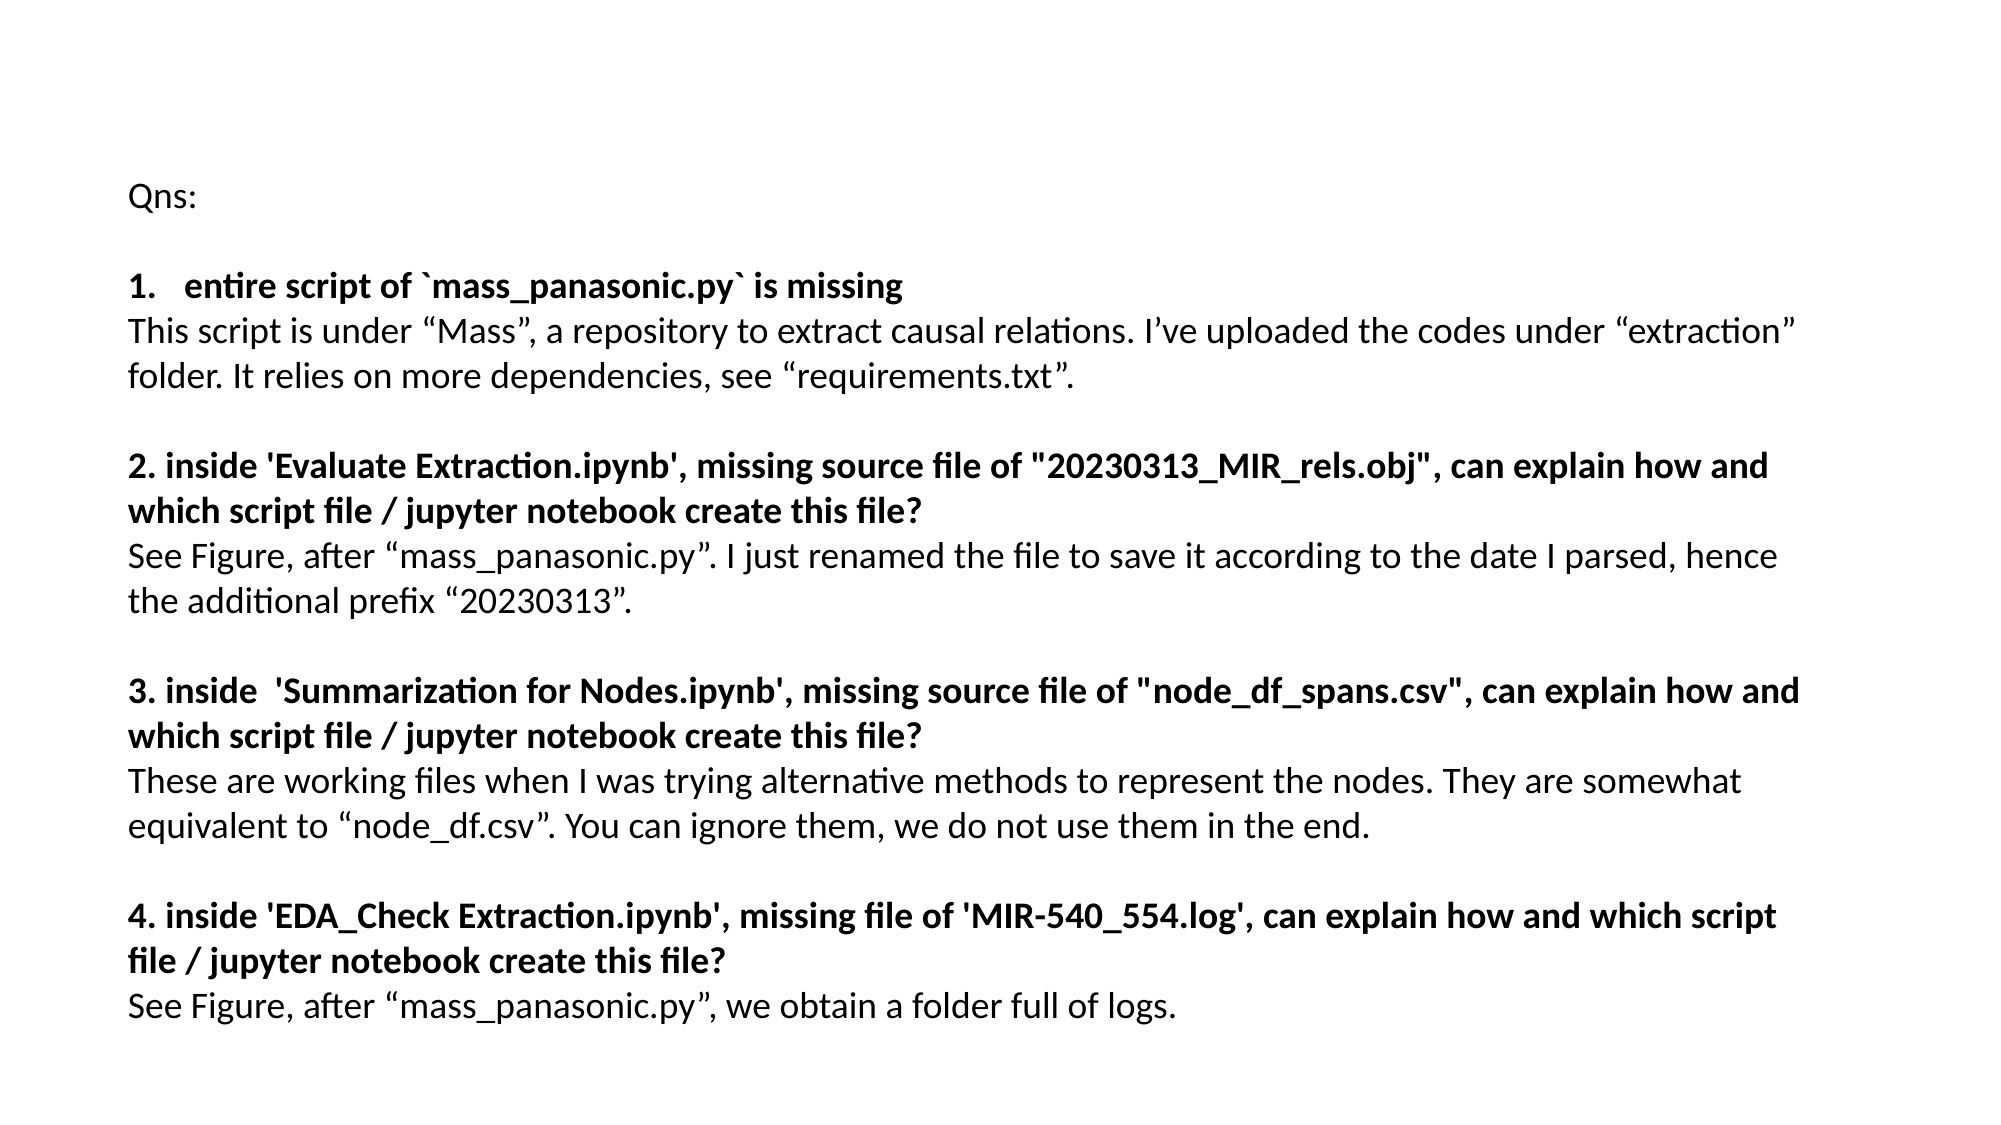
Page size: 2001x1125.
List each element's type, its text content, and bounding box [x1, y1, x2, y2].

text_box Qns: entire script of `mass_panasonic.py` is missing This script is under “Mass”, a repository to extract causal relations. I’ve uploaded the codes under “extraction” folder. It relies on more dependencies, see “requirements.txt”. 2. inside 'Evaluate Extraction.ipynb', missing source file of "20230313_MIR_rels.obj", can explain how and which script file / jupyter notebook create this file? See Figure, after “mass_panasonic.py”. I just renamed the file to save it according to the date I parsed, hence the additional prefix “20230313”. 3. inside 'Summarization for Nodes.ipynb', missing source file of "node_df_spans.csv", can explain how and which script file / jupyter notebook create this file? These are working files when I was trying alternative methods to represent the nodes. They are somewhat equivalent to “node_df.csv”. You can ignore them, we do not use them in the end. 4. inside 'EDA_Check Extraction.ipynb', missing file of 'MIR-540_554.log', can explain how and which script file / jupyter notebook create this file? See Figure, after “mass_panasonic.py”, we obtain a folder full of logs. [113, 164, 1852, 1034]
